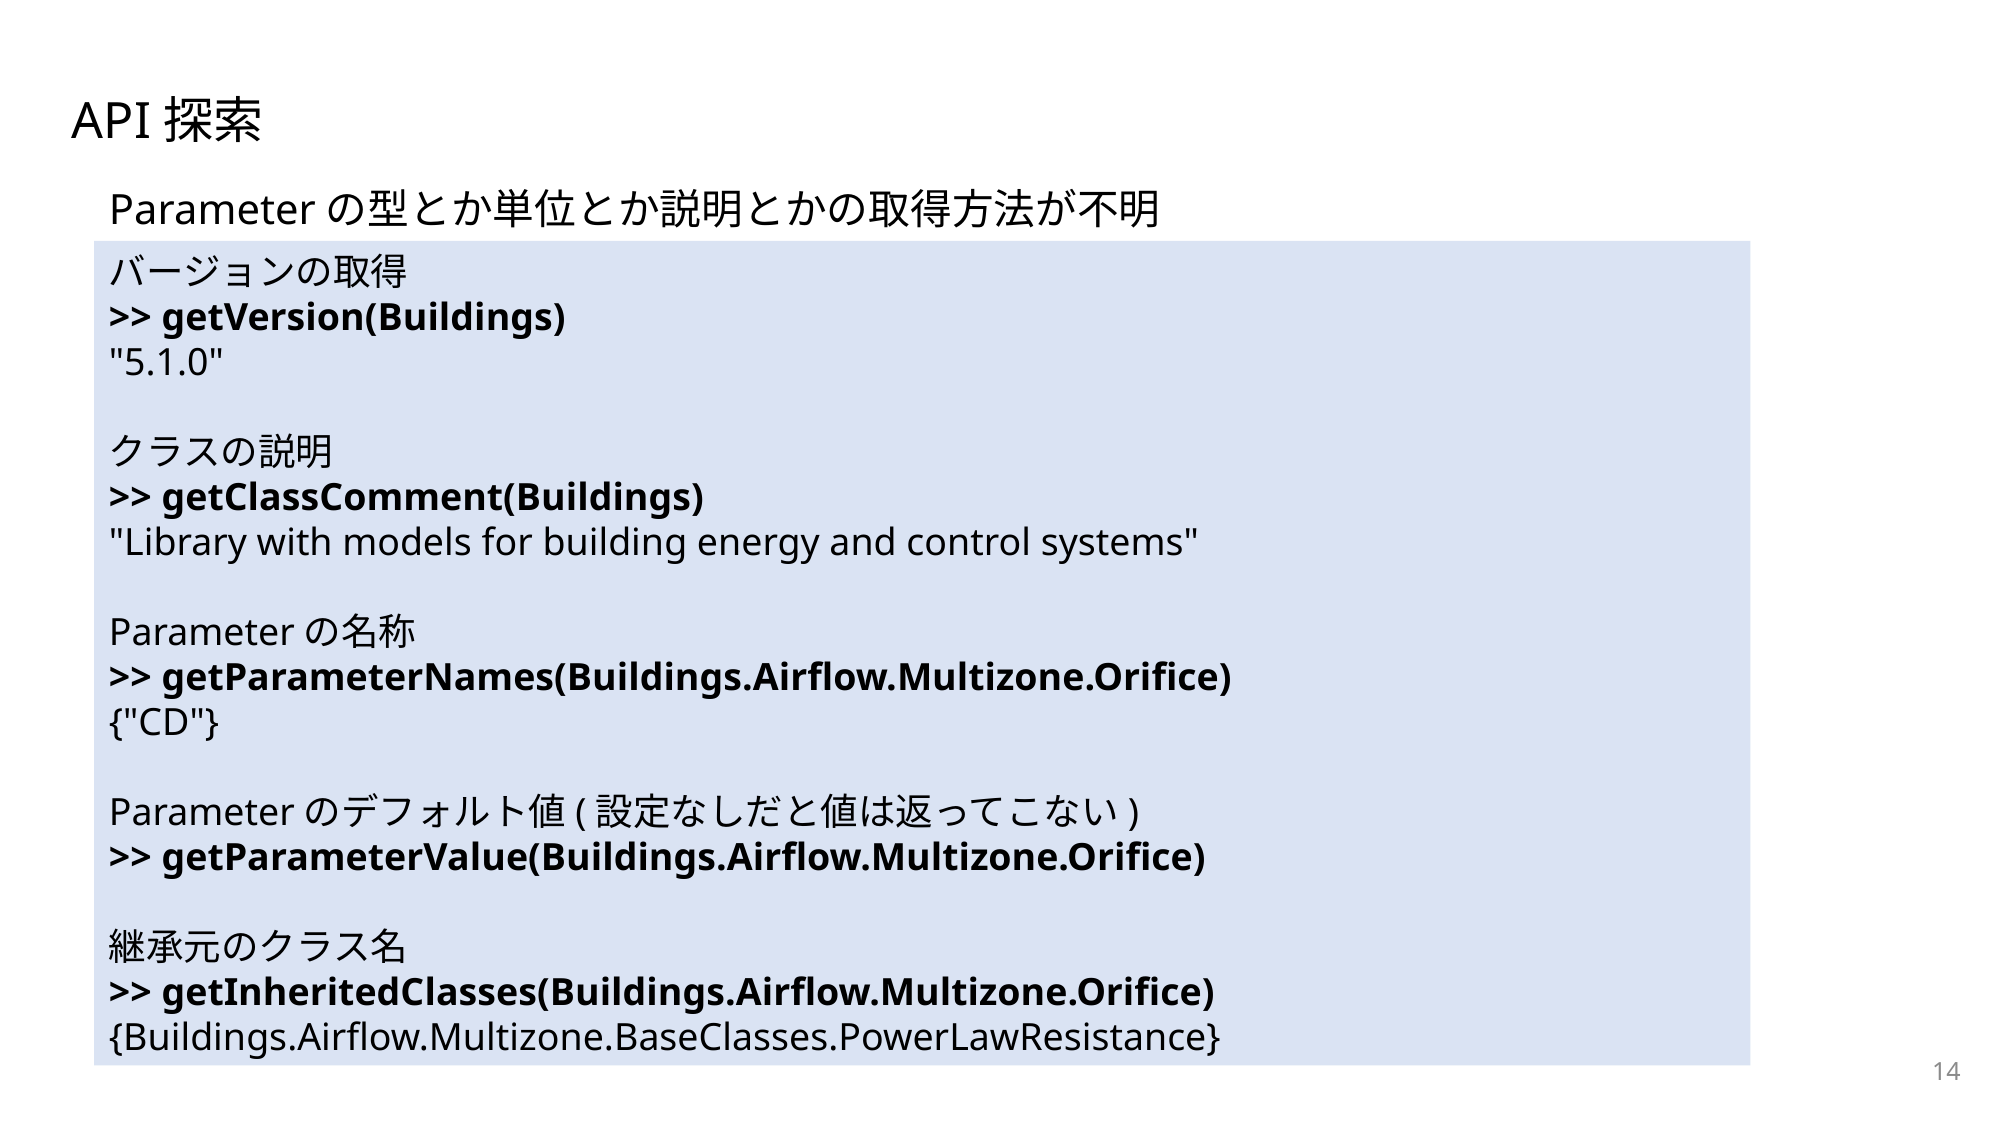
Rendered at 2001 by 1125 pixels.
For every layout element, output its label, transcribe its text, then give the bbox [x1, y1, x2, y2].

text_box Parameterの型とか単位とか説明とかの取得方法が不明 [94, 150, 1301, 241]
text_box バージョンの取得 >> getVersion(Buildings) "5.1.0" クラスの説明 >> getClassComment(Buildings) "Library with models for building energy and control systems" Parameterの名称 >> getParameterNames(Buildings.Airflow.Multizone.Orifice) {"CD"} Parameterのデフォルト値(設定なしだと値は返ってこない) >> getParameterValue(Buildings.Airflow.Multizone.Orifice) 継承元のクラス名 >> getInheritedClasses(Buildings.Airflow.Multizone.Orifice) {Buildings.Airflow.Multizone.BaseClasses.PowerLawResistance} [94, 240, 1751, 1066]
slide_number 14 [1525, 1042, 1976, 1103]
text_box API探索 [57, 51, 1120, 156]
